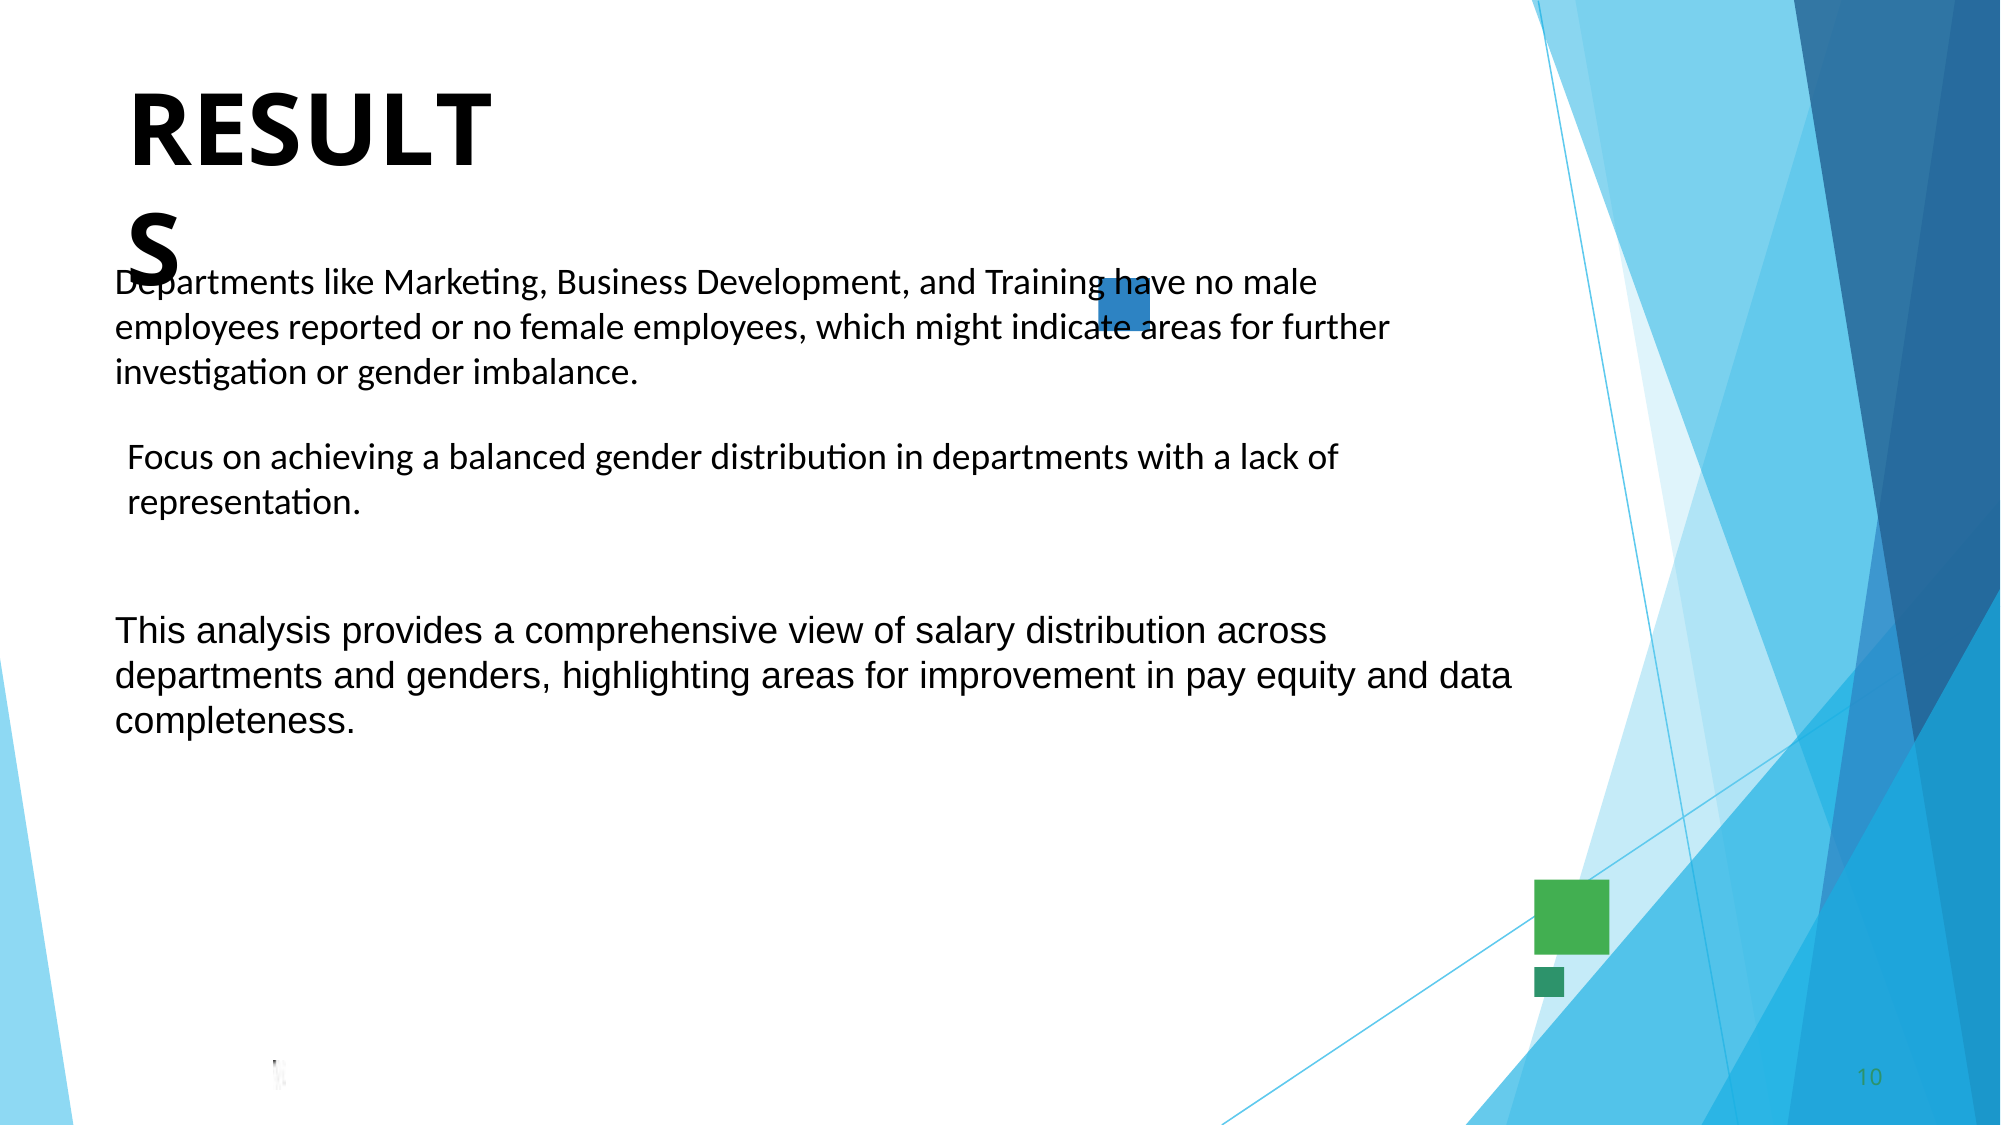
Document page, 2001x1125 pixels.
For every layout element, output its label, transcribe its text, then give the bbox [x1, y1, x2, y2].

text_box This analysis provides a comprehensive view of salary distribution across departments and genders, highlighting areas for improvement in pay equity and data completeness. [99, 599, 1538, 794]
text_box Focus on achieving a balanced gender distribution in departments with a lack of representation. [112, 424, 1425, 530]
title RESULTS [123, 63, 524, 249]
text_box 10 [1849, 1061, 1888, 1095]
text_box [1534, 879, 1610, 955]
text_box Departments like Marketing, Business Development, and Training have no male employees reported or no female employees, which might indicate areas for further investigation or gender imbalance. [99, 249, 1500, 400]
text_box [1534, 967, 1565, 997]
picture [273, 1060, 287, 1091]
